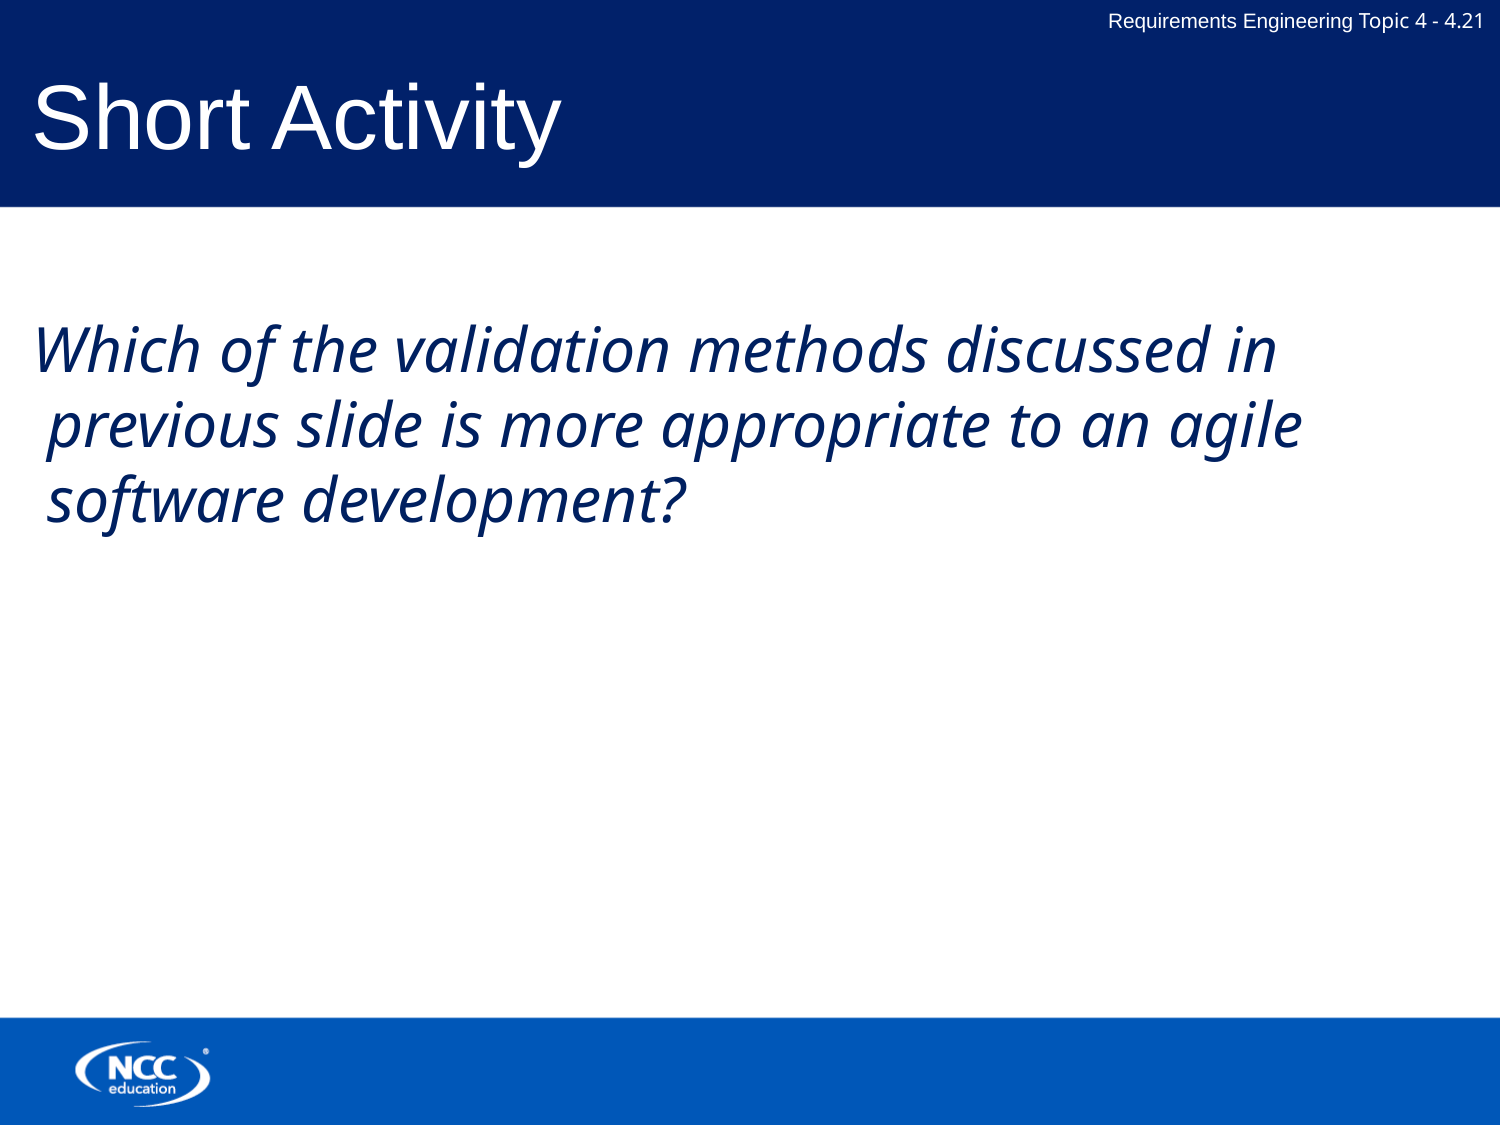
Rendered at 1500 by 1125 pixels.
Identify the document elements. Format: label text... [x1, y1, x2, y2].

list Which of the validation methods discussed in previous slide is more appropriate to an agile software development? [17, 302, 1471, 1012]
picture [0, 0, 1500, 1125]
title Short Activity [16, 19, 1459, 207]
